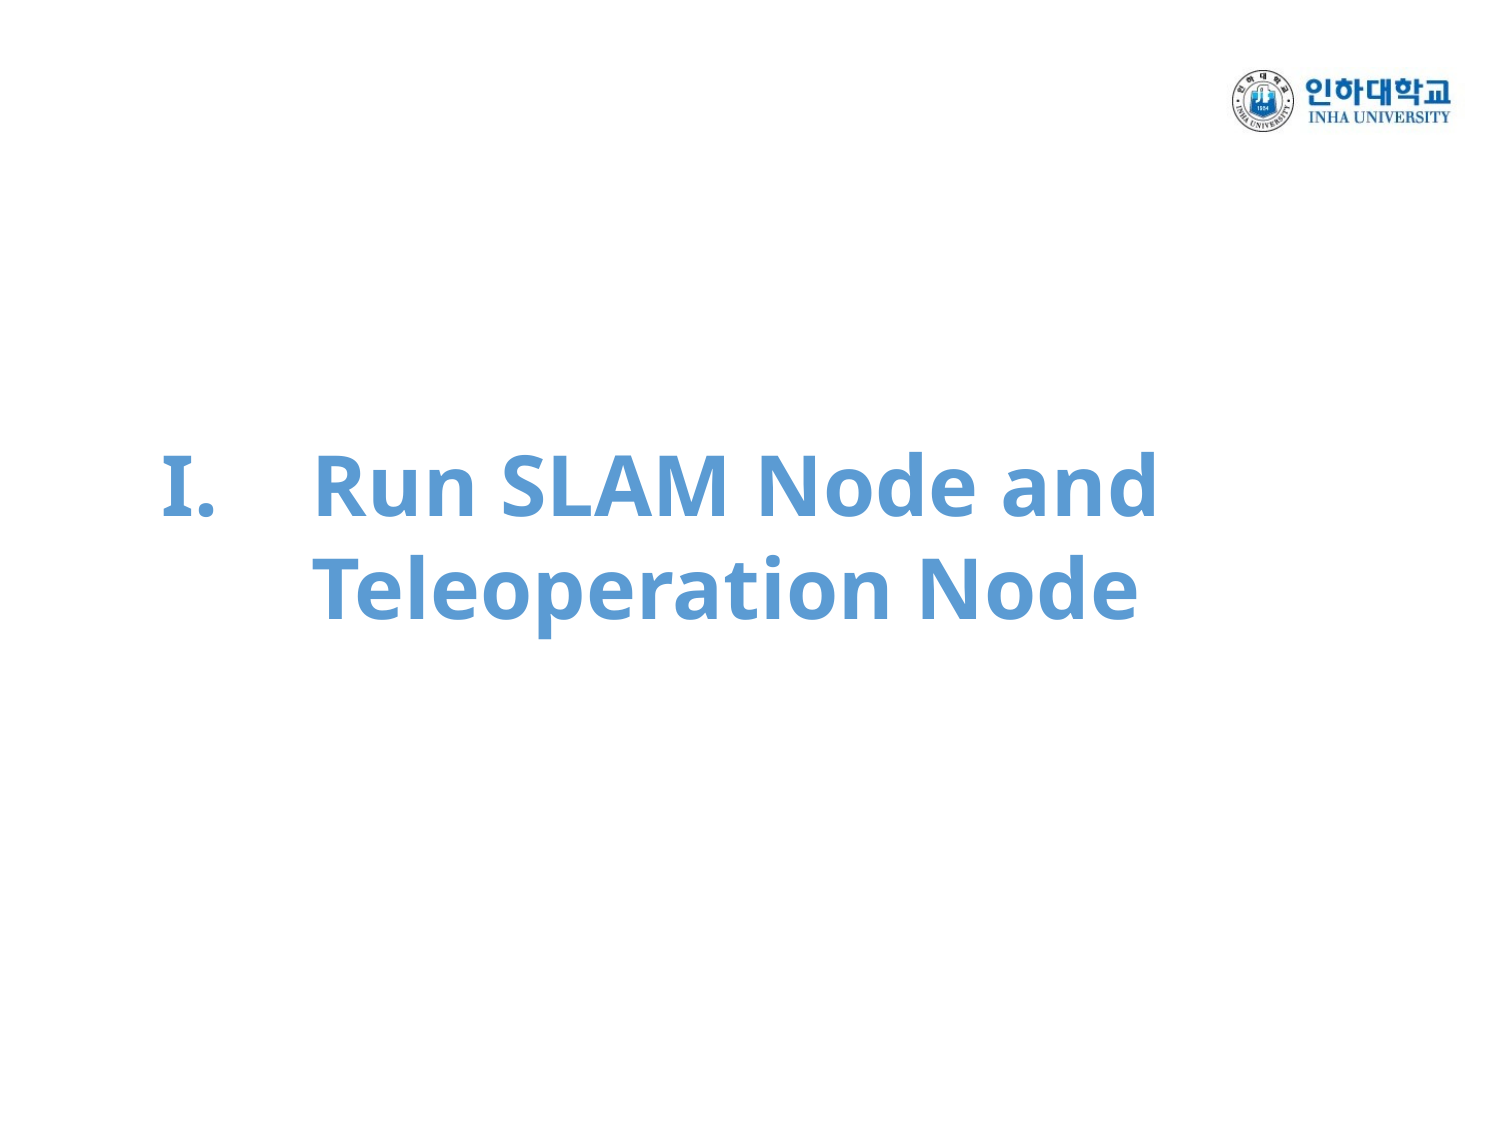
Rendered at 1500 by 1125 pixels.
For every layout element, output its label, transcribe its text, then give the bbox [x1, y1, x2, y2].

picture [1226, 67, 1465, 135]
text_box I. Run SLAM Node and Teleoperation Node [154, 429, 1345, 620]
